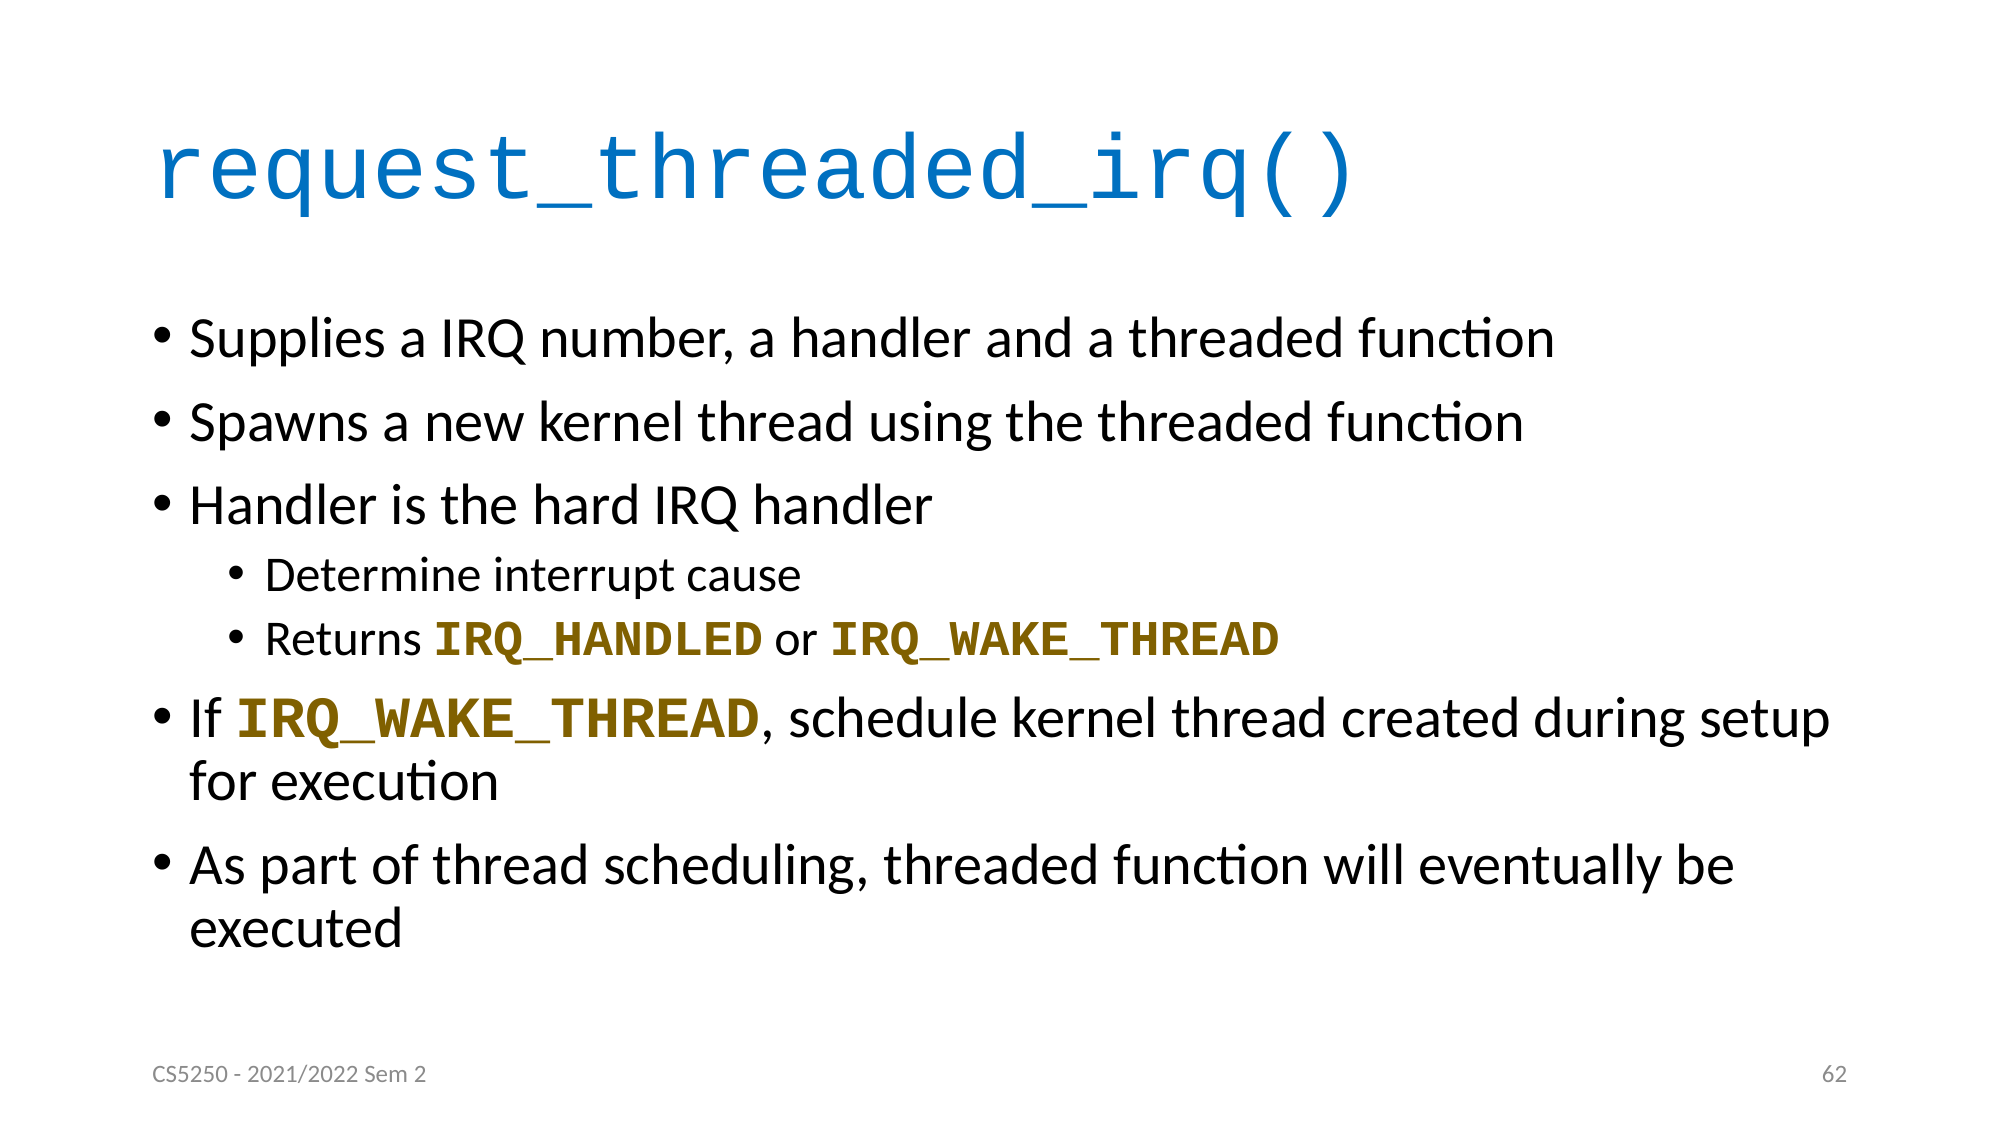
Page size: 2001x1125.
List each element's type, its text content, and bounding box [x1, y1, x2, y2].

slide_number CS5250 - 2021/2022 Sem 2 [137, 1042, 588, 1103]
list Supplies a IRQ number, a handler and a threaded function Spawns a new kernel thread using the threaded function Handler is the hard IRQ handler Determine interrupt cause Returns IRQ_HANDLED or IRQ_WAKE_THREAD If IRQ_WAKE_THREAD, schedule kernel thread created during setup for execution As part of thread scheduling, threaded function will eventually be executed [137, 299, 1863, 1014]
slide_number 62 [1412, 1042, 1863, 1103]
title request_threaded_irq() [137, 59, 1863, 278]
